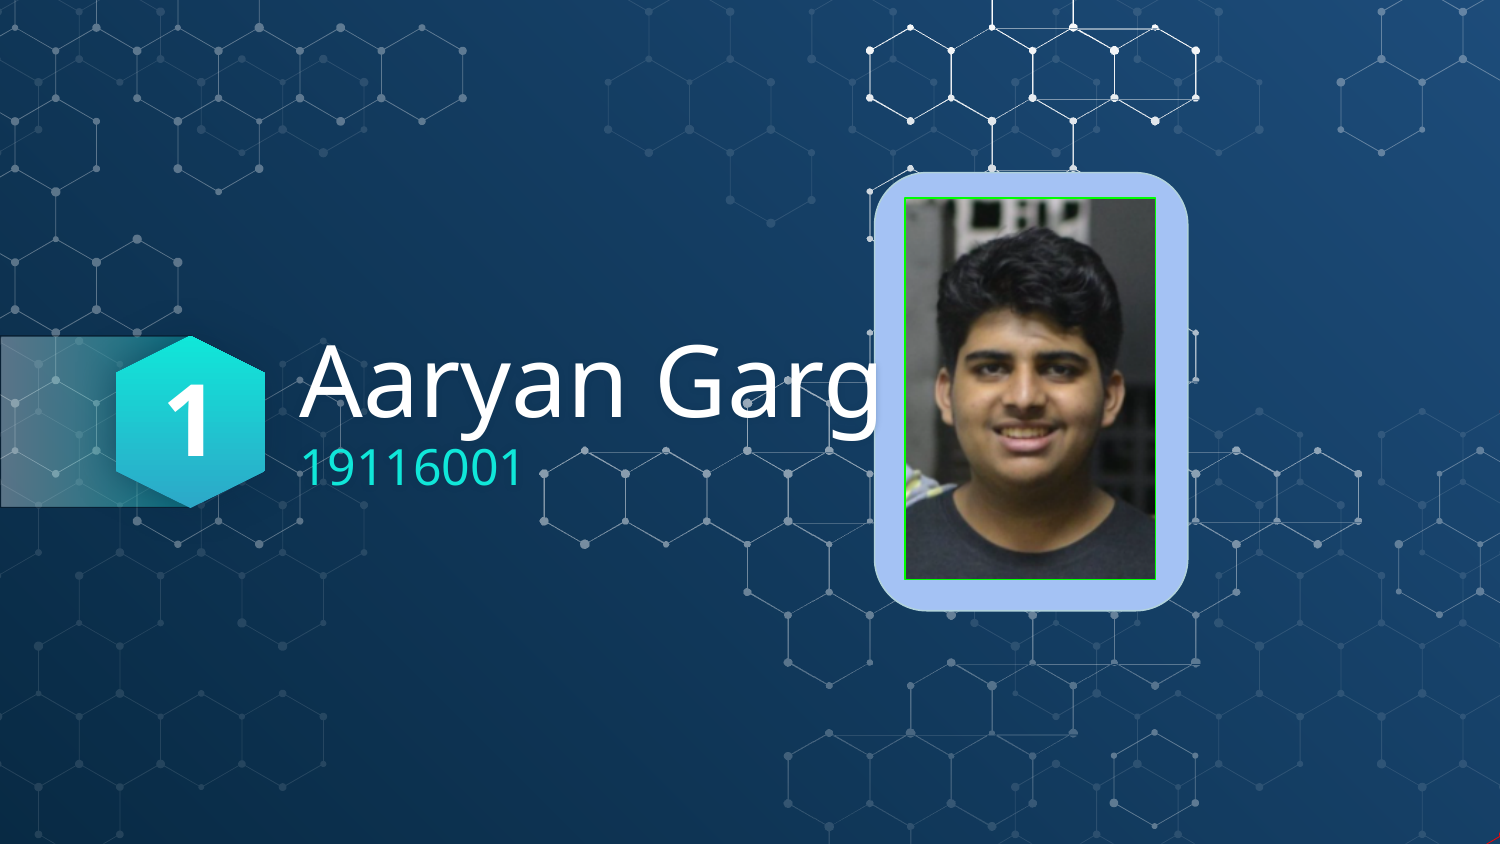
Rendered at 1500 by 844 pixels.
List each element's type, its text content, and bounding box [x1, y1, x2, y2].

text_box [874, 504, 1188, 611]
text_box 1 [117, 338, 266, 509]
text_box [874, 172, 1188, 335]
title Aaryan Garg [1160, 338, 1388, 433]
picture [905, 198, 1156, 580]
title Aaryan Garg [299, 338, 900, 433]
subtitle 19116001 [1160, 435, 1388, 499]
subtitle 19116001 [299, 435, 900, 499]
